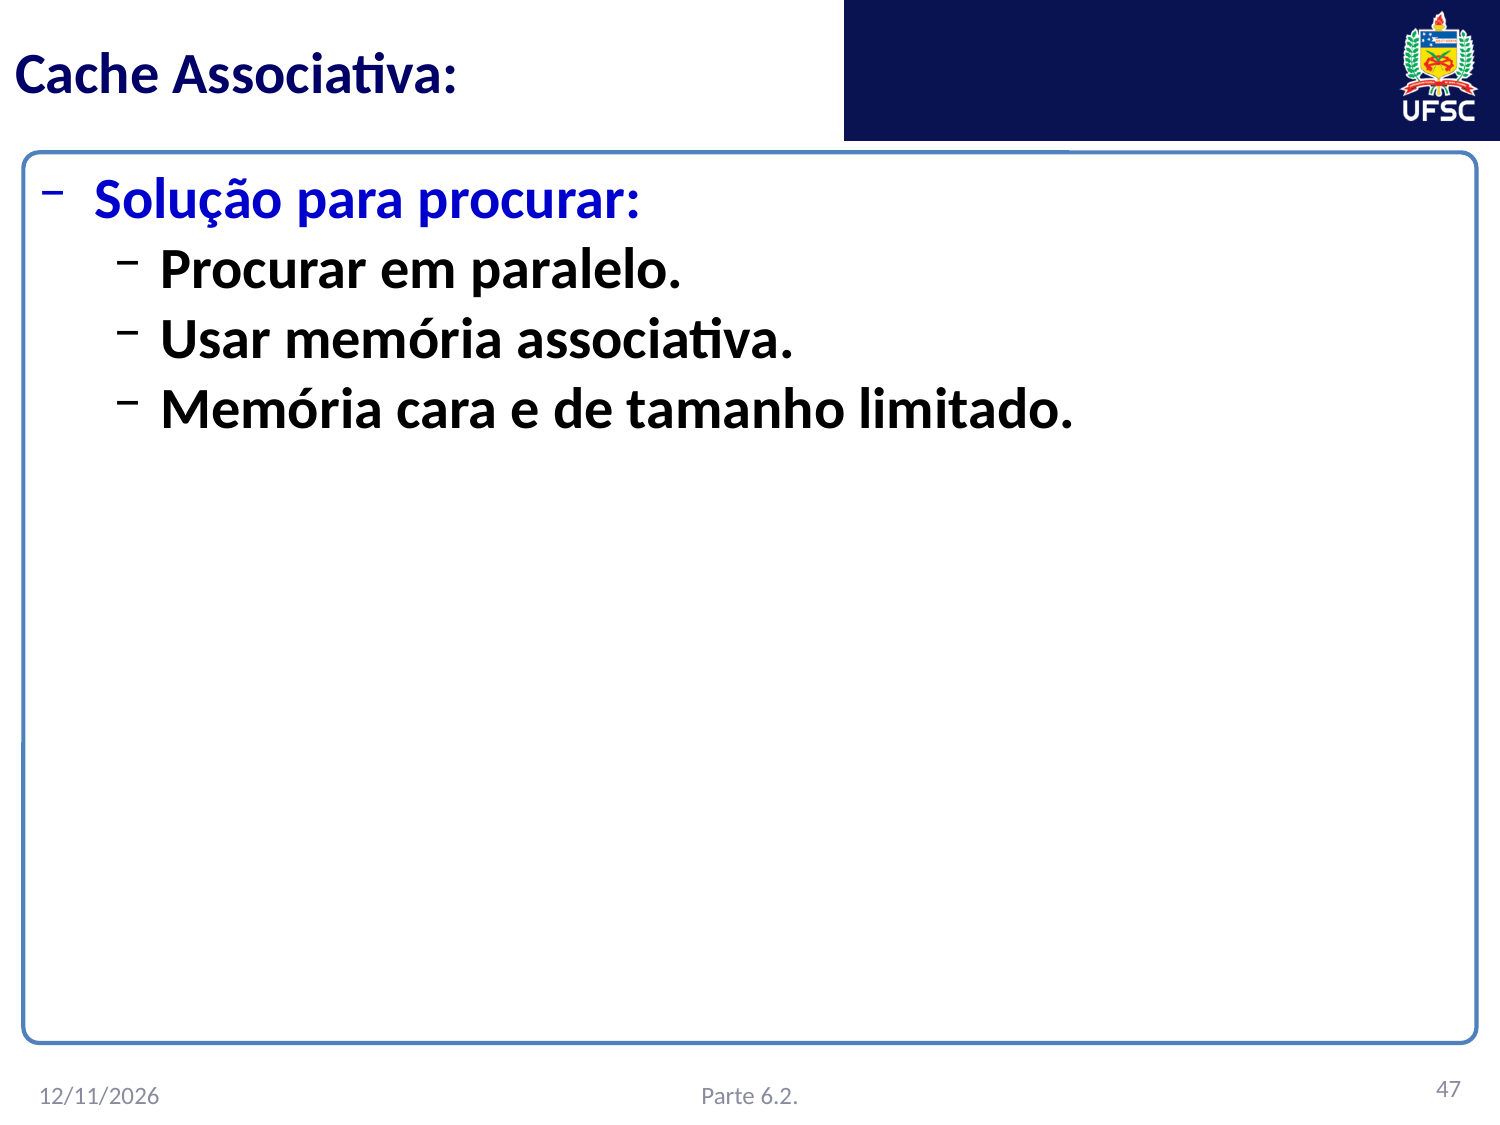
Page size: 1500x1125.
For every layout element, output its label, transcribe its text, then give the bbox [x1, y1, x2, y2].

slide_number 47 [1126, 1057, 1477, 1118]
footer Parte 6.2. [512, 1065, 988, 1125]
picture [844, 0, 1500, 141]
list Solução para procurar: Procurar em paralelo. Usar memória associativa. Memória cara e de tamanho limitado. [23, 152, 1477, 1008]
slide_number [23, 1065, 374, 1125]
title Cache Associativa: [0, 0, 844, 141]
